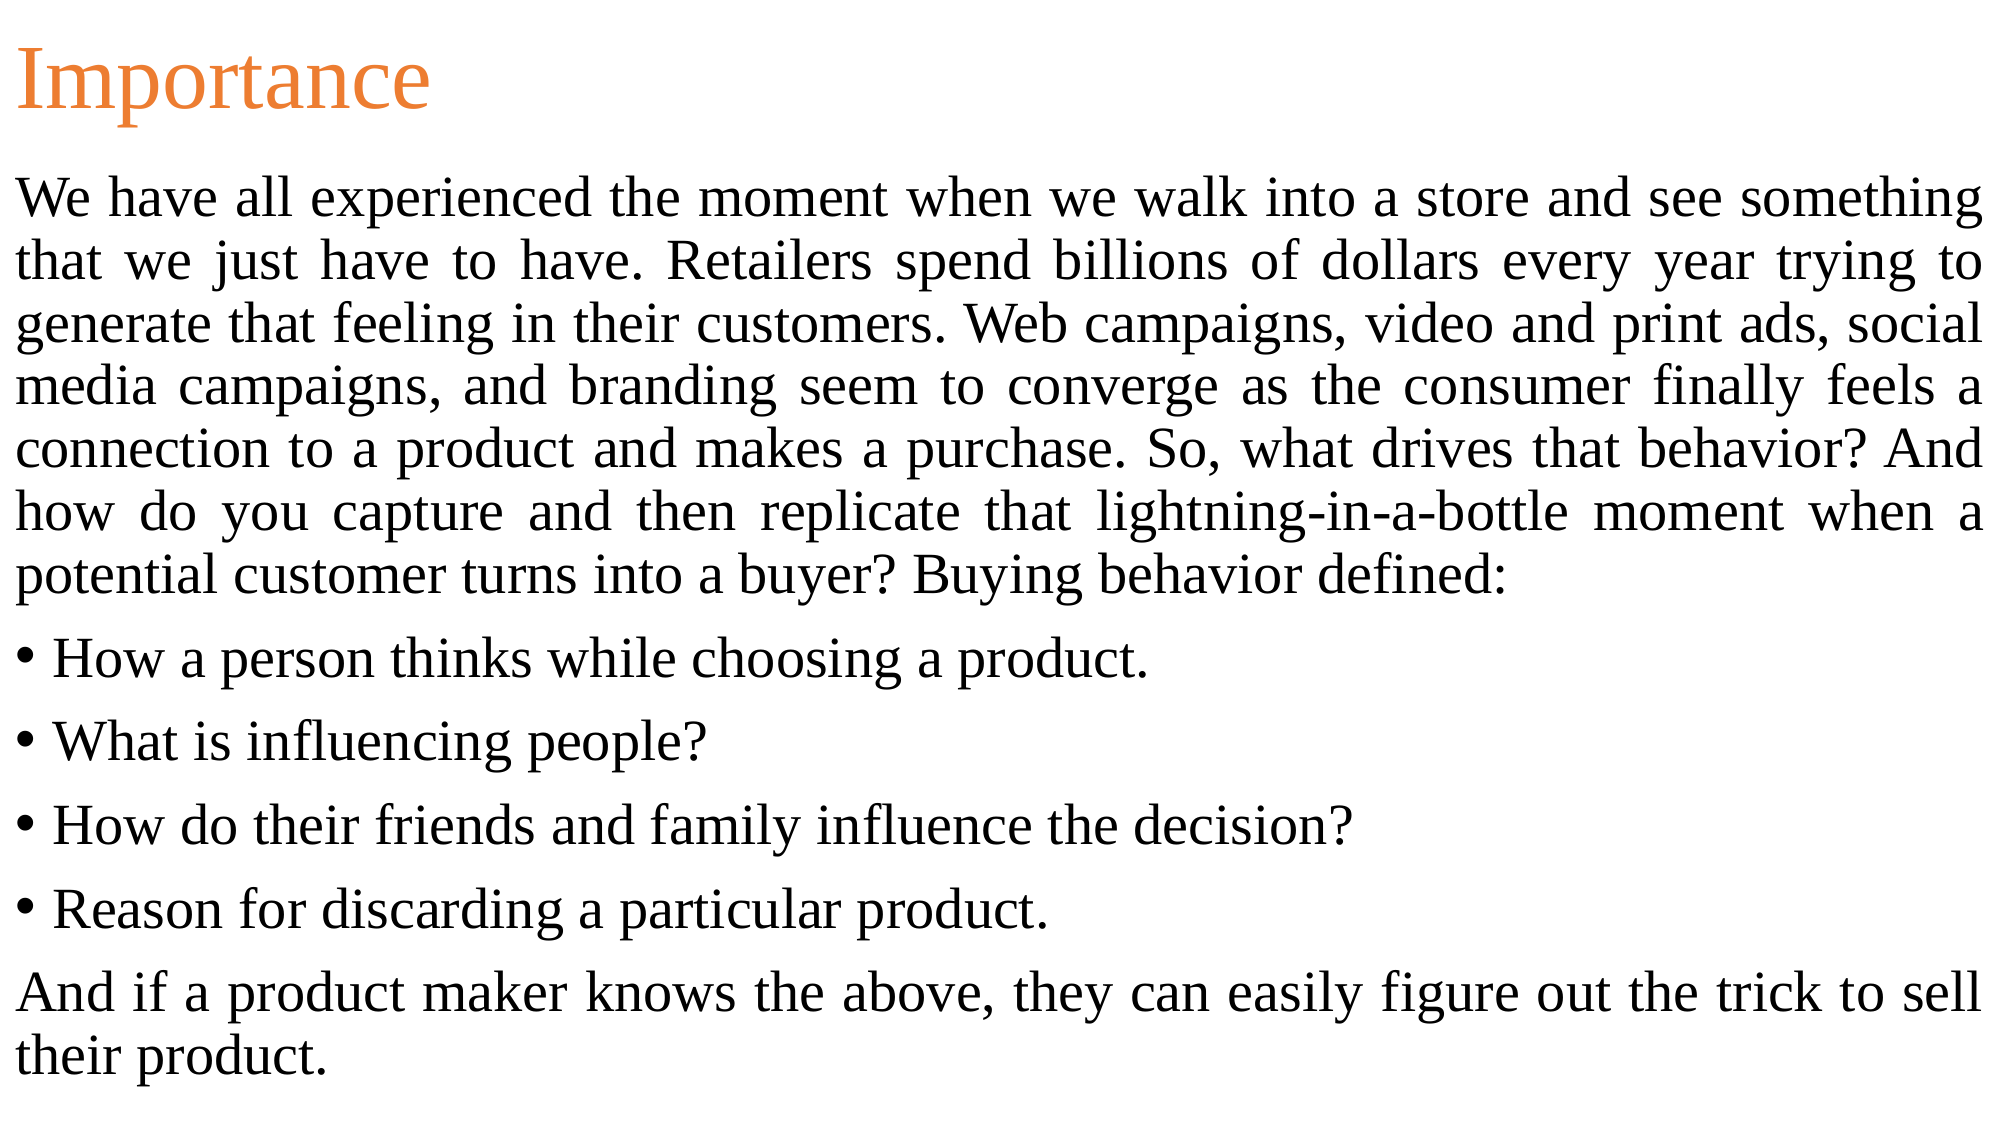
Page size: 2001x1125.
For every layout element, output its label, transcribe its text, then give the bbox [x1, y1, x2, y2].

list We have all experienced the moment when we walk into a store and see something that we just have to have. Retailers spend billions of dollars every year trying to generate that feeling in their customers. Web campaigns, video and print ads, social media campaigns, and branding seem to converge as the consumer finally feels a connection to a product and makes a purchase. So, what drives that behavior? And how do you capture and then replicate that lightning-in-a-bottle moment when a potential customer turns into a buyer? Buying behavior defined: How a person thinks while choosing a product. What is influencing people? How do their friends and family influence the decision? Reason for discarding a particular product. And if a product maker knows the above, they can easily figure out the trick to sell their product. [0, 158, 2000, 1125]
title Importance [0, 0, 1863, 158]
